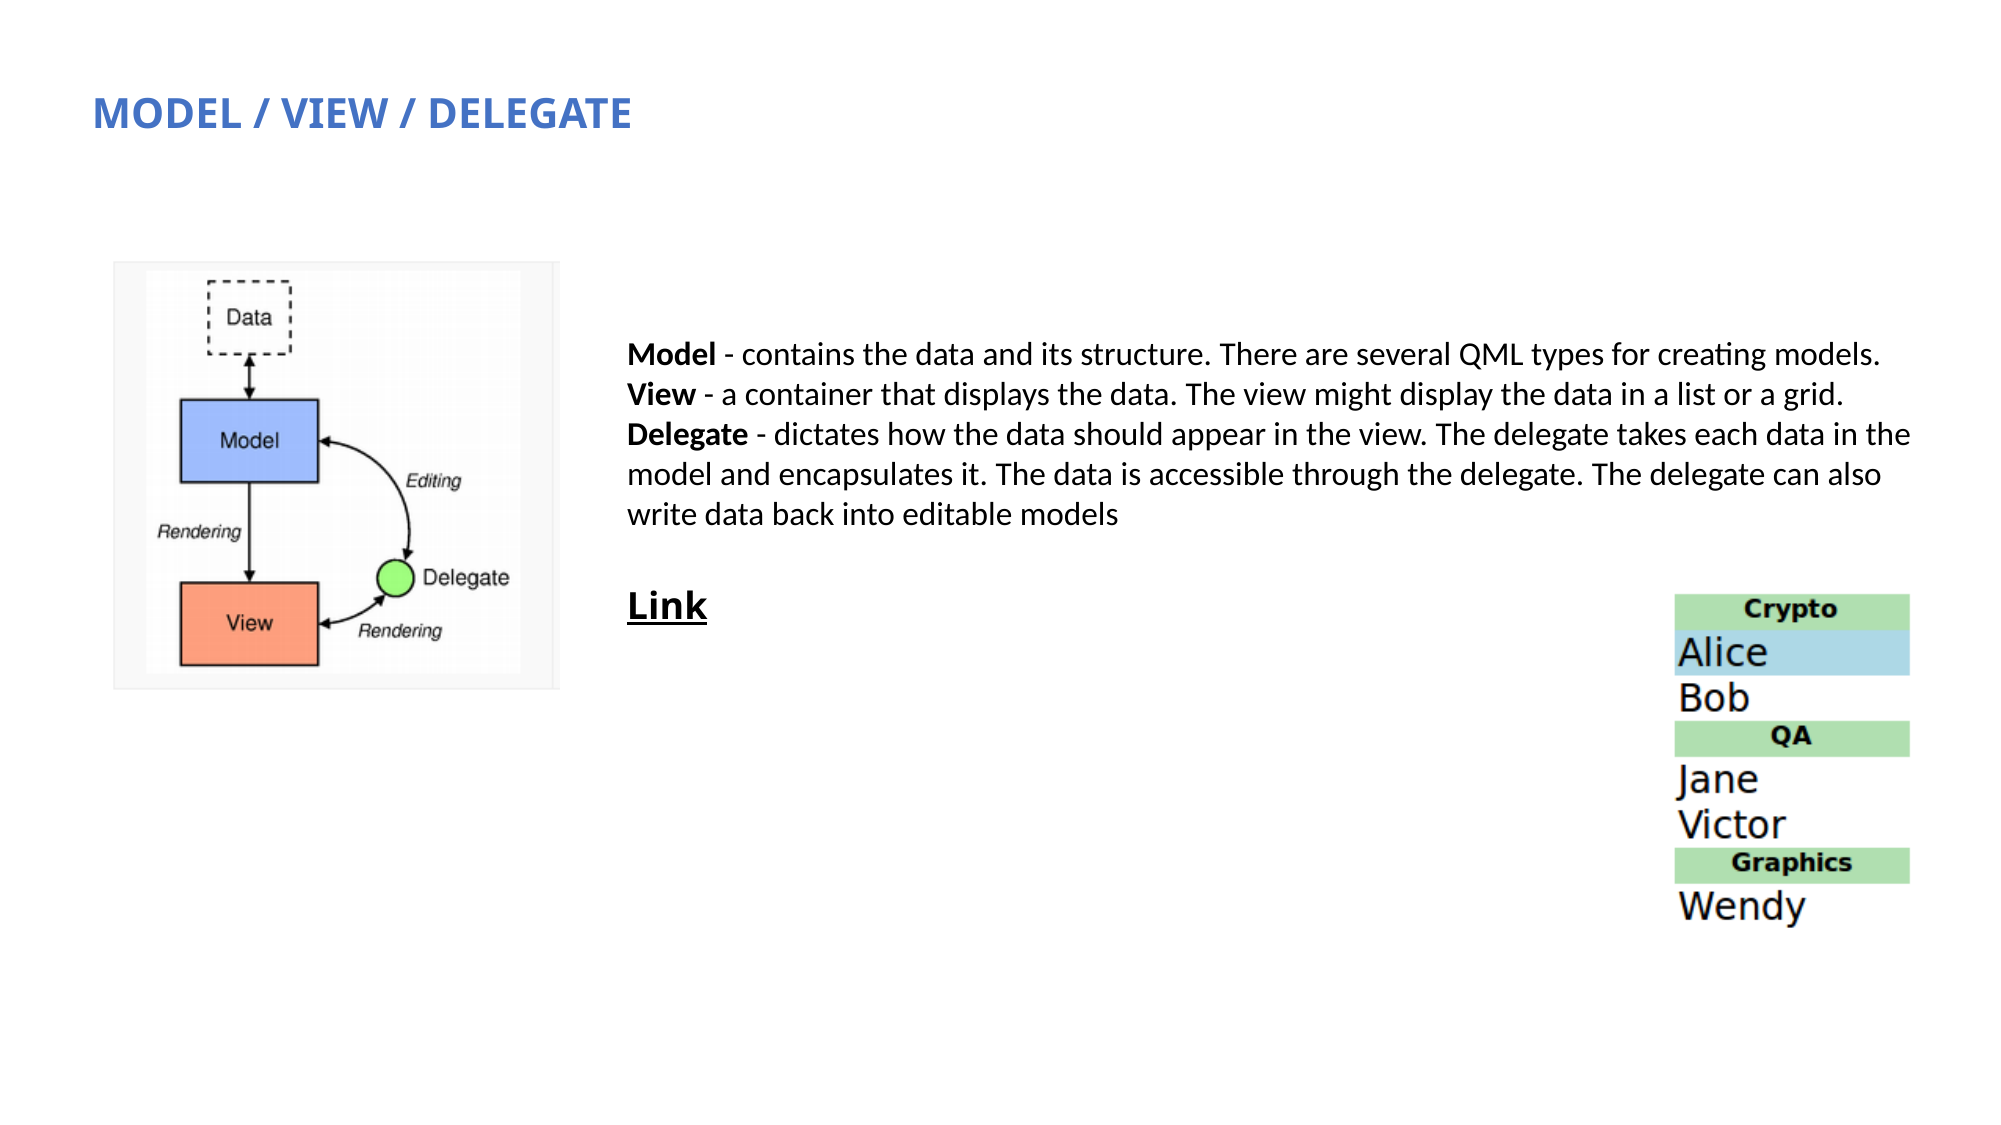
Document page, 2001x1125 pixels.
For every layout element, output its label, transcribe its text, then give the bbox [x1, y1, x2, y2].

picture [112, 260, 560, 693]
text_box Model - contains the data and its structure. There are several QML types for creating models. View - a container that displays the data. The view might display the data in a list or a grid. Delegate - dictates how the data should appear in the view. The delegate takes each data in the model and encapsulates it. The data is accessible through the delegate. The delegate can also write data back into editable models [612, 325, 1944, 540]
text_box Link [612, 574, 747, 641]
picture [1639, 574, 1965, 989]
text_box MODEL / VIEW / DELEGATE [77, 79, 648, 144]
